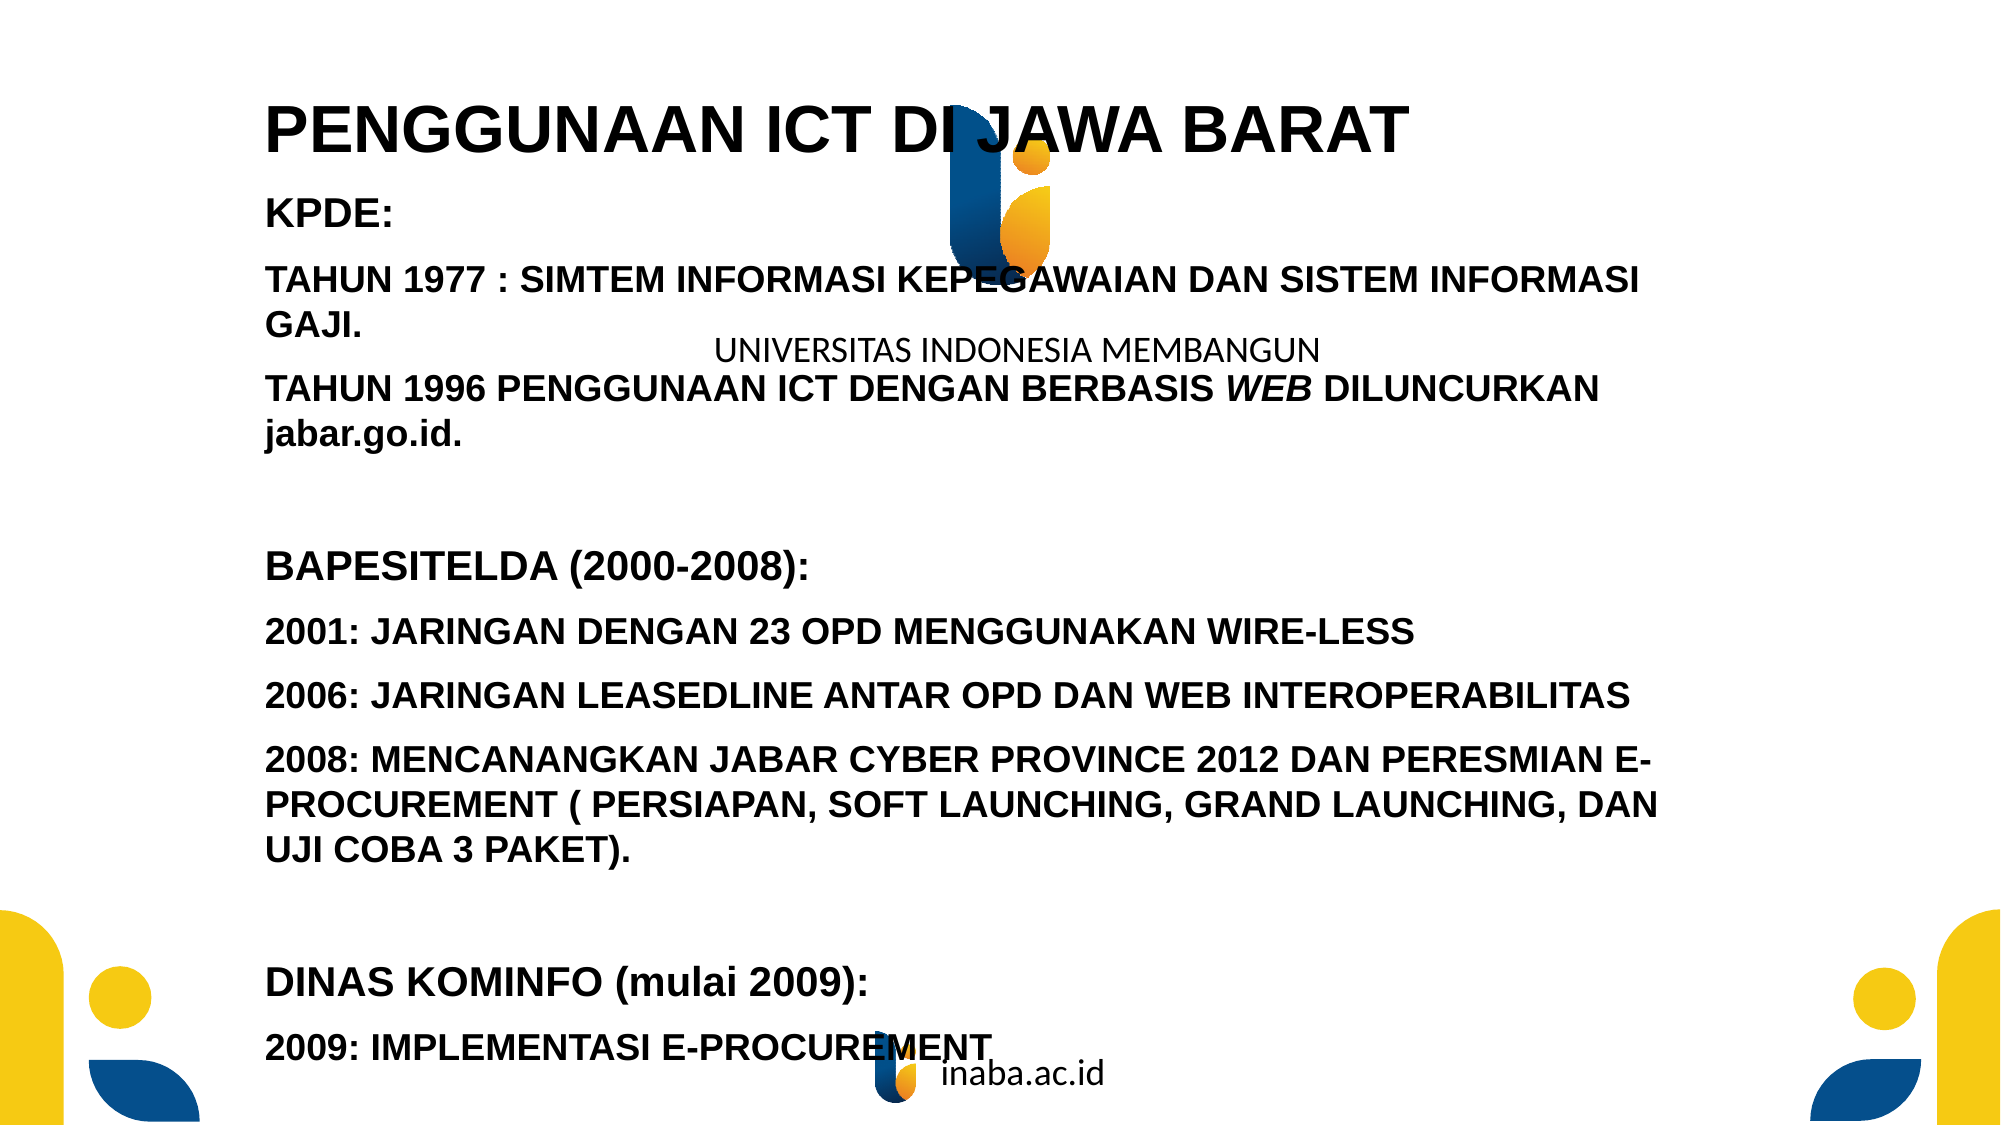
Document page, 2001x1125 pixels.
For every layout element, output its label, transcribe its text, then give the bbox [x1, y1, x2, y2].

text_box PENGGUNAAN ICT DI JAWA BARAT KPDE: TAHUN 1977 : SIMTEM INFORMASI KEPEGAWAIAN DAN SISTEM INFORMASI GAJI. TAHUN 1996 PENGGUNAAN ICT DENGAN BERBASIS WEB DILUNCURKAN jabar.go.id. BAPESITELDA (2000-2008): 2001: JARINGAN DENGAN 23 OPD MENGGUNAKAN WIRE-LESS 2006: JARINGAN LEASEDLINE ANTAR OPD DAN WEB INTEROPERABILITAS 2008: MENCANANGKAN JABAR CYBER PROVINCE 2012 DAN PERESMIAN E-PROCUREMENT ( PERSIAPAN, SOFT LAUNCHING, GRAND LAUNCHING, DAN UJI COBA 3 PAKET). DINAS KOMINFO (mulai 2009): 2009: IMPLEMENTASI E-PROCUREMENT [249, 78, 1713, 1076]
picture [875, 1076, 916, 1103]
